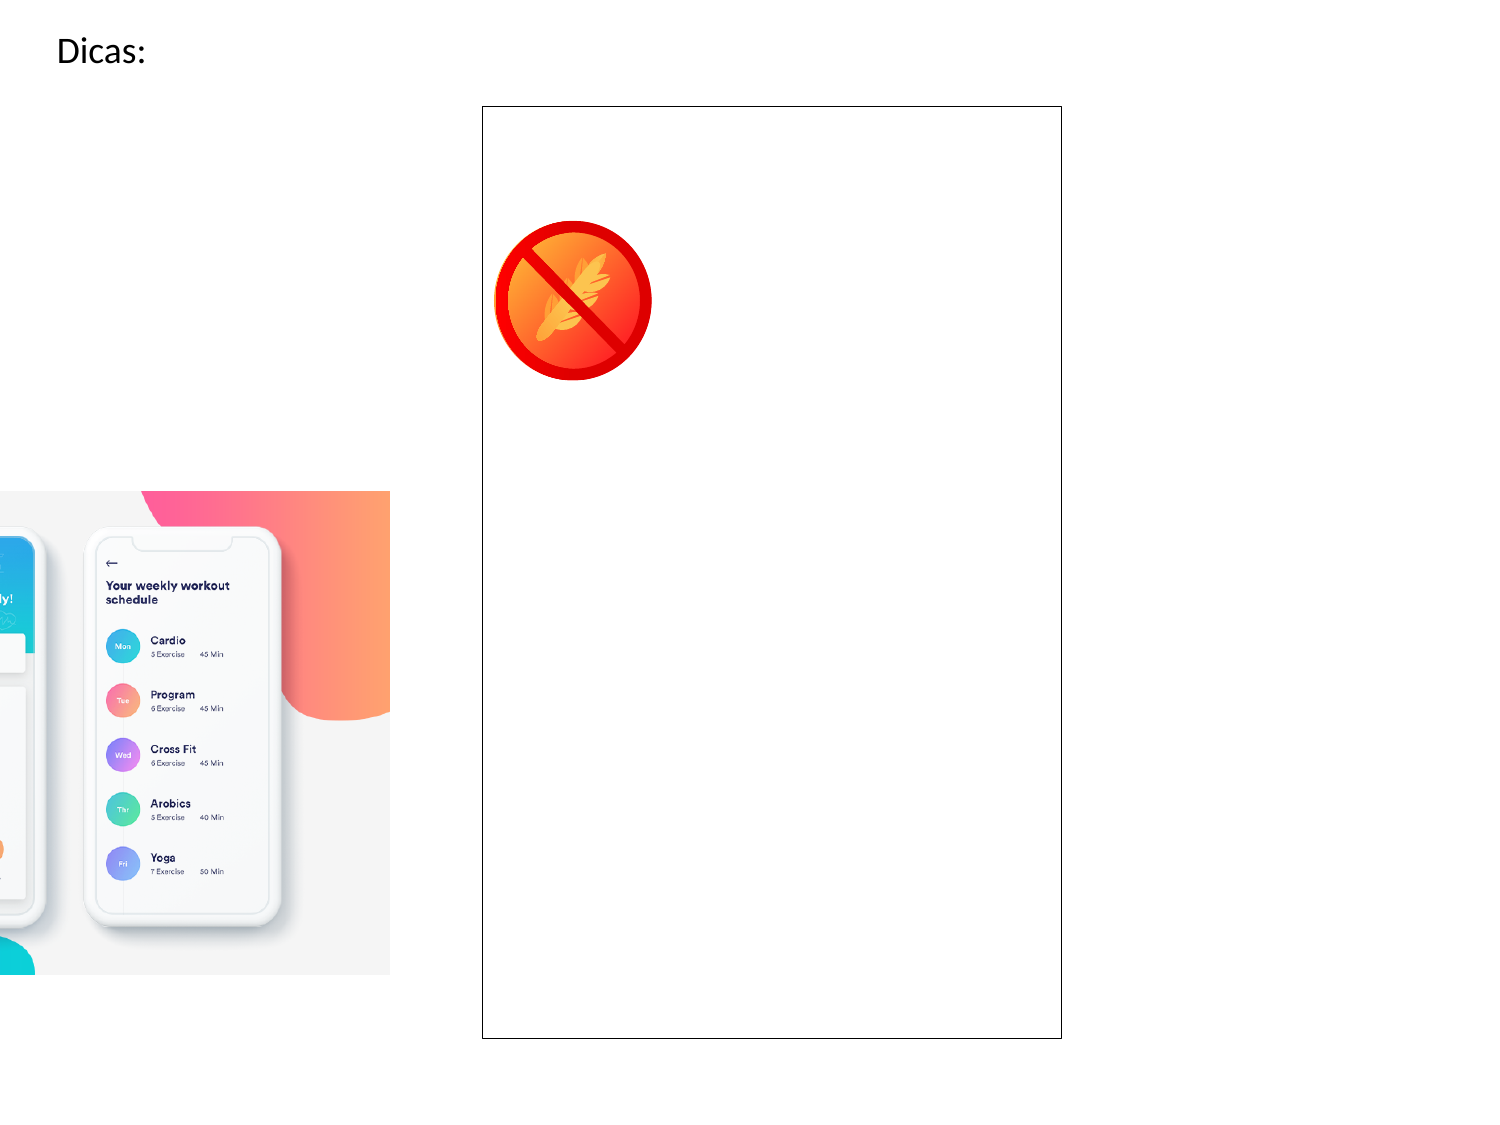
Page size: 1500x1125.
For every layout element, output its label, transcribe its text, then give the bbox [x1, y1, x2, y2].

text_box Dicas: [42, 19, 162, 79]
text_box [481, 104, 1063, 1040]
picture [0, 491, 390, 975]
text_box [458, 180, 688, 414]
